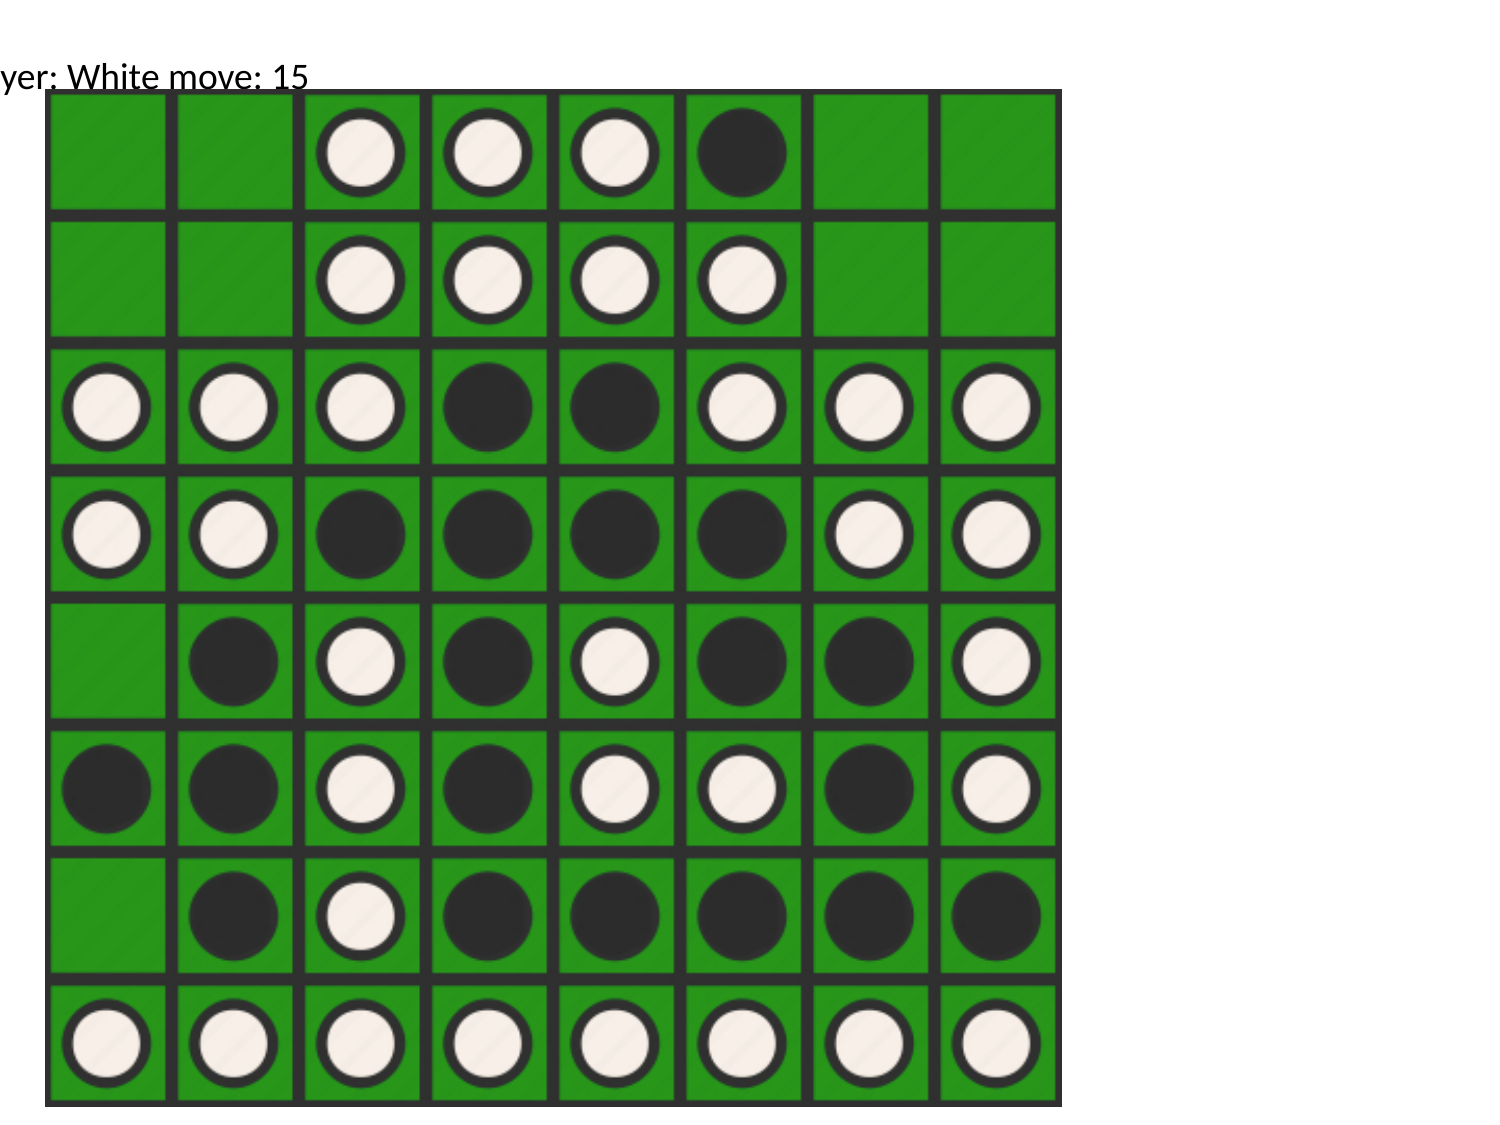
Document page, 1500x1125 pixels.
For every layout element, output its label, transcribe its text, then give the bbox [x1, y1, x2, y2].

picture [44, 89, 1062, 1107]
text_box turn: 50 player: White move: 15 [0, 44, 325, 105]
